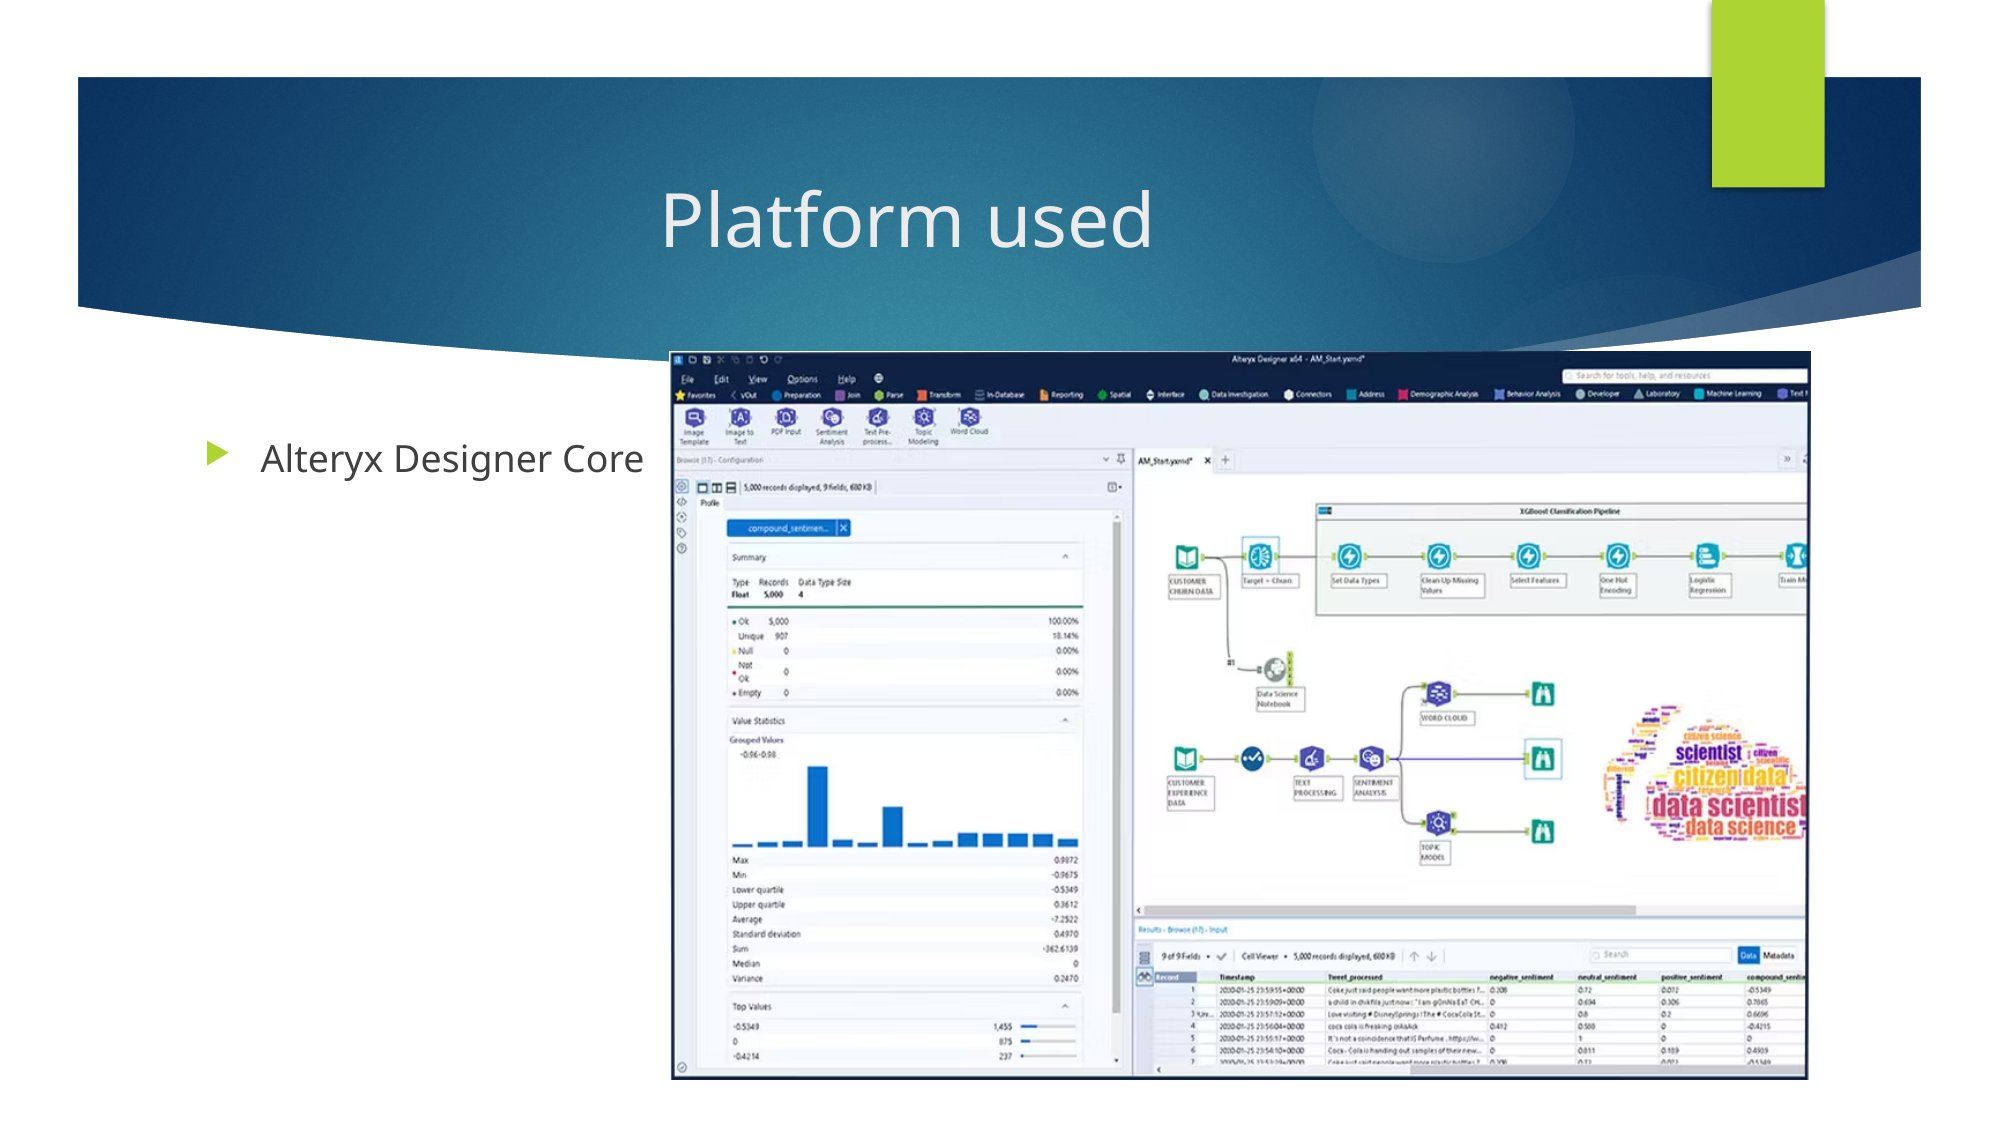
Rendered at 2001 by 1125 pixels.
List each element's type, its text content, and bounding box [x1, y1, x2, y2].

picture [669, 351, 1811, 1080]
list Alteryx Designer Core [189, 427, 663, 988]
title Platform used [189, 159, 1627, 276]
